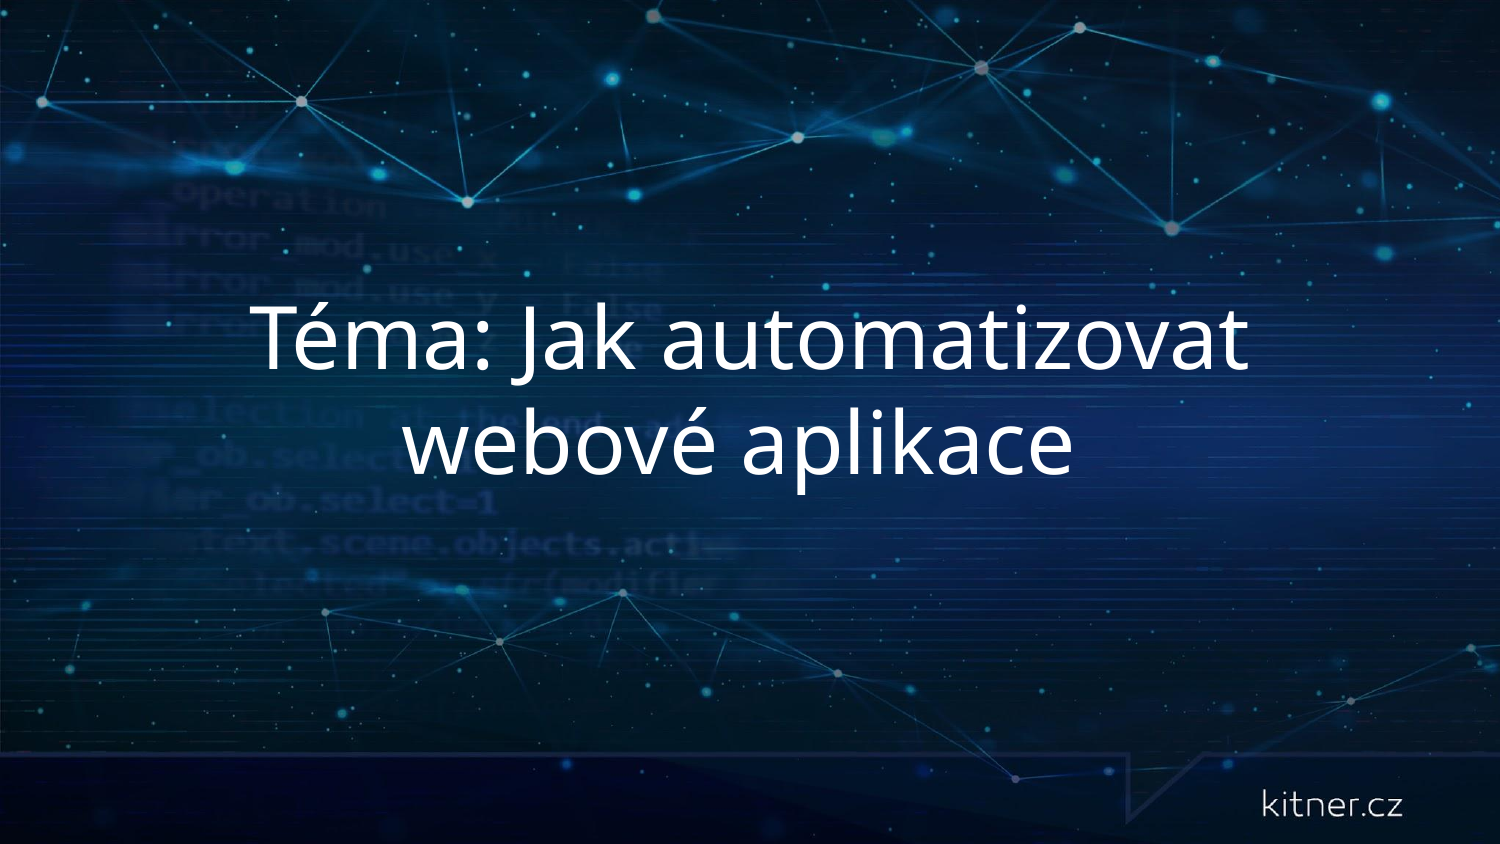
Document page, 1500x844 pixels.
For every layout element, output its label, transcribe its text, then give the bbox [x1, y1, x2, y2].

picture [0, 0, 1500, 844]
title Téma: Jak automatizovat webové aplikace [75, 183, 1425, 592]
